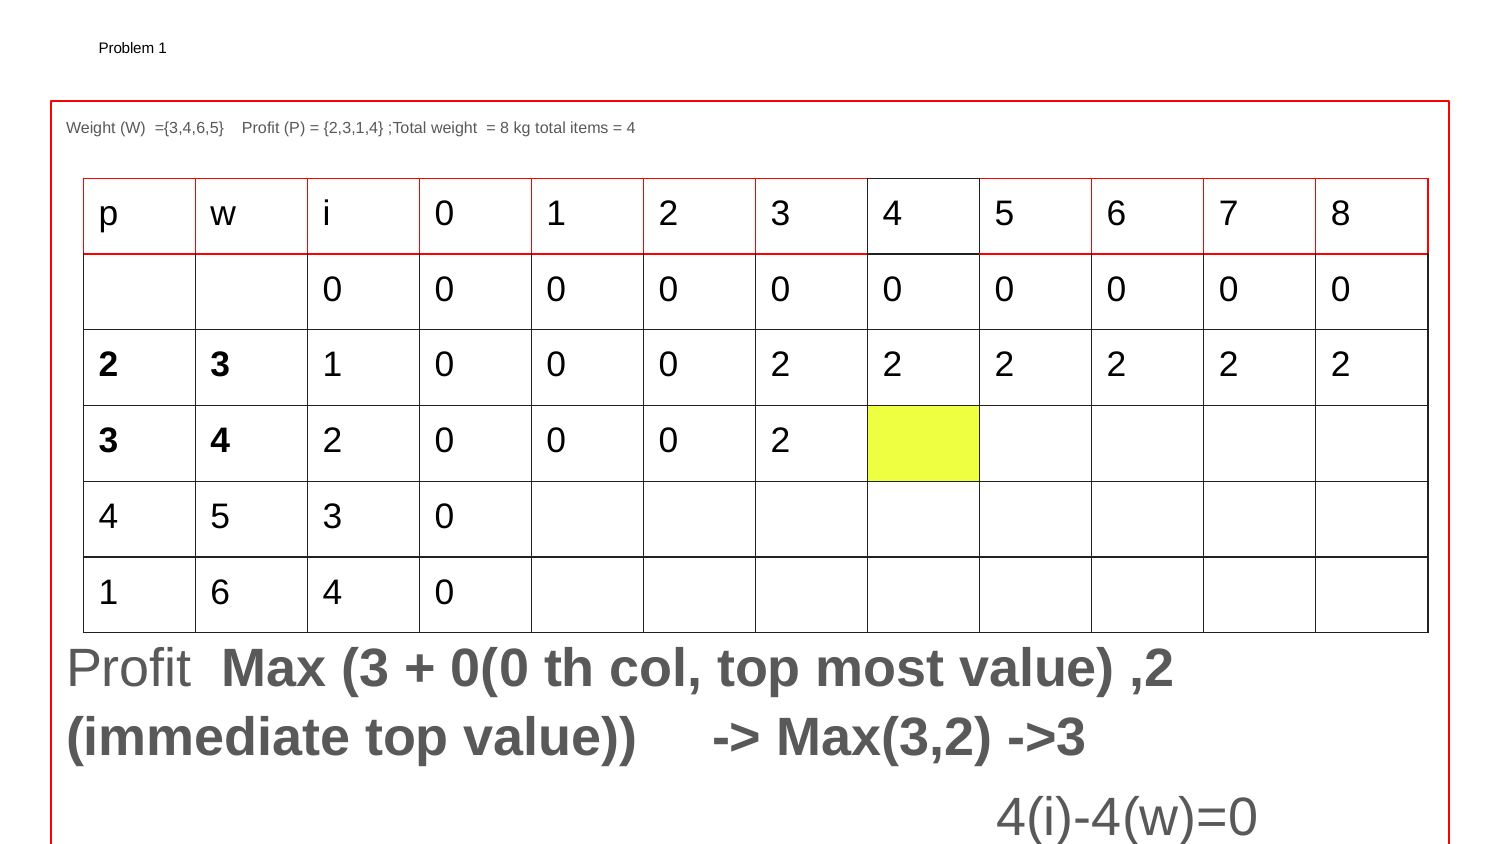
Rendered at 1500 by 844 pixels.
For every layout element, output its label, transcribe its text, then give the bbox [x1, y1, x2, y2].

table_cell 1 [84, 558, 195, 632]
table_cell 5 [196, 482, 307, 556]
table_header w [196, 179, 307, 253]
table_header 7 [1204, 179, 1315, 253]
table_cell [868, 558, 979, 632]
table_cell 0 [1204, 255, 1315, 329]
table_cell 6 [196, 558, 307, 632]
table_cell [756, 558, 867, 632]
table_cell 2 [868, 330, 979, 405]
table_cell 0 [868, 255, 979, 329]
table_cell [980, 558, 1091, 632]
table_cell 0 [644, 330, 755, 405]
list Weight (W) ={3,4,6,5} Profit (P) = {2,3,1,4} ;Total weight = 8 kg total items = 4 Profit Max (3 + 0(0 th col, top most value) ,2 (immediate top value)) -> Max(3,2) ->3 4(i)-4(w)=0 [51, 100, 1449, 844]
table_cell 2 [980, 330, 1091, 405]
table_header 3 [756, 179, 867, 253]
table_cell [1204, 482, 1315, 556]
title Problem 1 [83, 24, 1482, 72]
table_cell 4 [308, 558, 419, 632]
table_cell [1204, 406, 1315, 481]
table_cell 2 [756, 330, 867, 405]
table_cell [532, 482, 643, 556]
table_cell 0 [1316, 255, 1427, 329]
table_cell 4 [196, 406, 307, 481]
table_header 4 [868, 179, 979, 253]
table_cell [84, 255, 195, 329]
table_cell [1316, 406, 1427, 481]
table_cell 1 [308, 330, 419, 405]
table_cell [1316, 558, 1427, 632]
table_cell 2 [308, 406, 419, 481]
table_cell [980, 406, 1091, 481]
table_cell [1092, 406, 1203, 481]
table_cell [980, 482, 1091, 556]
table_cell [1092, 558, 1203, 632]
table_header 2 [644, 179, 755, 253]
table_cell 0 [644, 255, 755, 329]
table_cell 0 [308, 255, 419, 329]
table_cell 2 [756, 406, 867, 481]
table_cell 2 [1204, 330, 1315, 405]
table_cell [868, 482, 979, 556]
table_header 0 [420, 179, 531, 253]
table_cell 0 [532, 406, 643, 481]
table_cell 0 [420, 482, 531, 556]
table_cell [644, 482, 755, 556]
table_cell 0 [420, 330, 531, 405]
table_cell [1092, 482, 1203, 556]
table_cell 0 [420, 406, 531, 481]
table_cell [196, 255, 307, 329]
table_cell 3 [84, 406, 195, 481]
table_cell 2 [1316, 330, 1427, 405]
table_cell 4 [84, 482, 195, 556]
table_cell 0 [756, 255, 867, 329]
table_cell 0 [420, 255, 531, 329]
table_header 5 [980, 179, 1091, 253]
table_cell 0 [644, 406, 755, 481]
table_cell [1316, 482, 1427, 556]
table_cell [756, 482, 867, 556]
table_header 6 [1092, 179, 1203, 253]
table_cell 0 [532, 330, 643, 405]
table_cell 0 [532, 255, 643, 329]
table_header 1 [532, 179, 643, 253]
table_cell 0 [420, 558, 531, 632]
table_cell 3 [308, 482, 419, 556]
table_cell 2 [84, 330, 195, 405]
table_header p [84, 179, 195, 253]
table_header i [308, 179, 419, 253]
table_cell 2 [1092, 330, 1203, 405]
table_cell 3 [196, 330, 307, 405]
table_cell 0 [1092, 255, 1203, 329]
table_cell [644, 558, 755, 632]
table_cell 0 [980, 255, 1091, 329]
table_cell [532, 558, 643, 632]
table_header 8 [1316, 179, 1427, 253]
table_cell [868, 406, 979, 481]
table_cell [1204, 558, 1315, 632]
